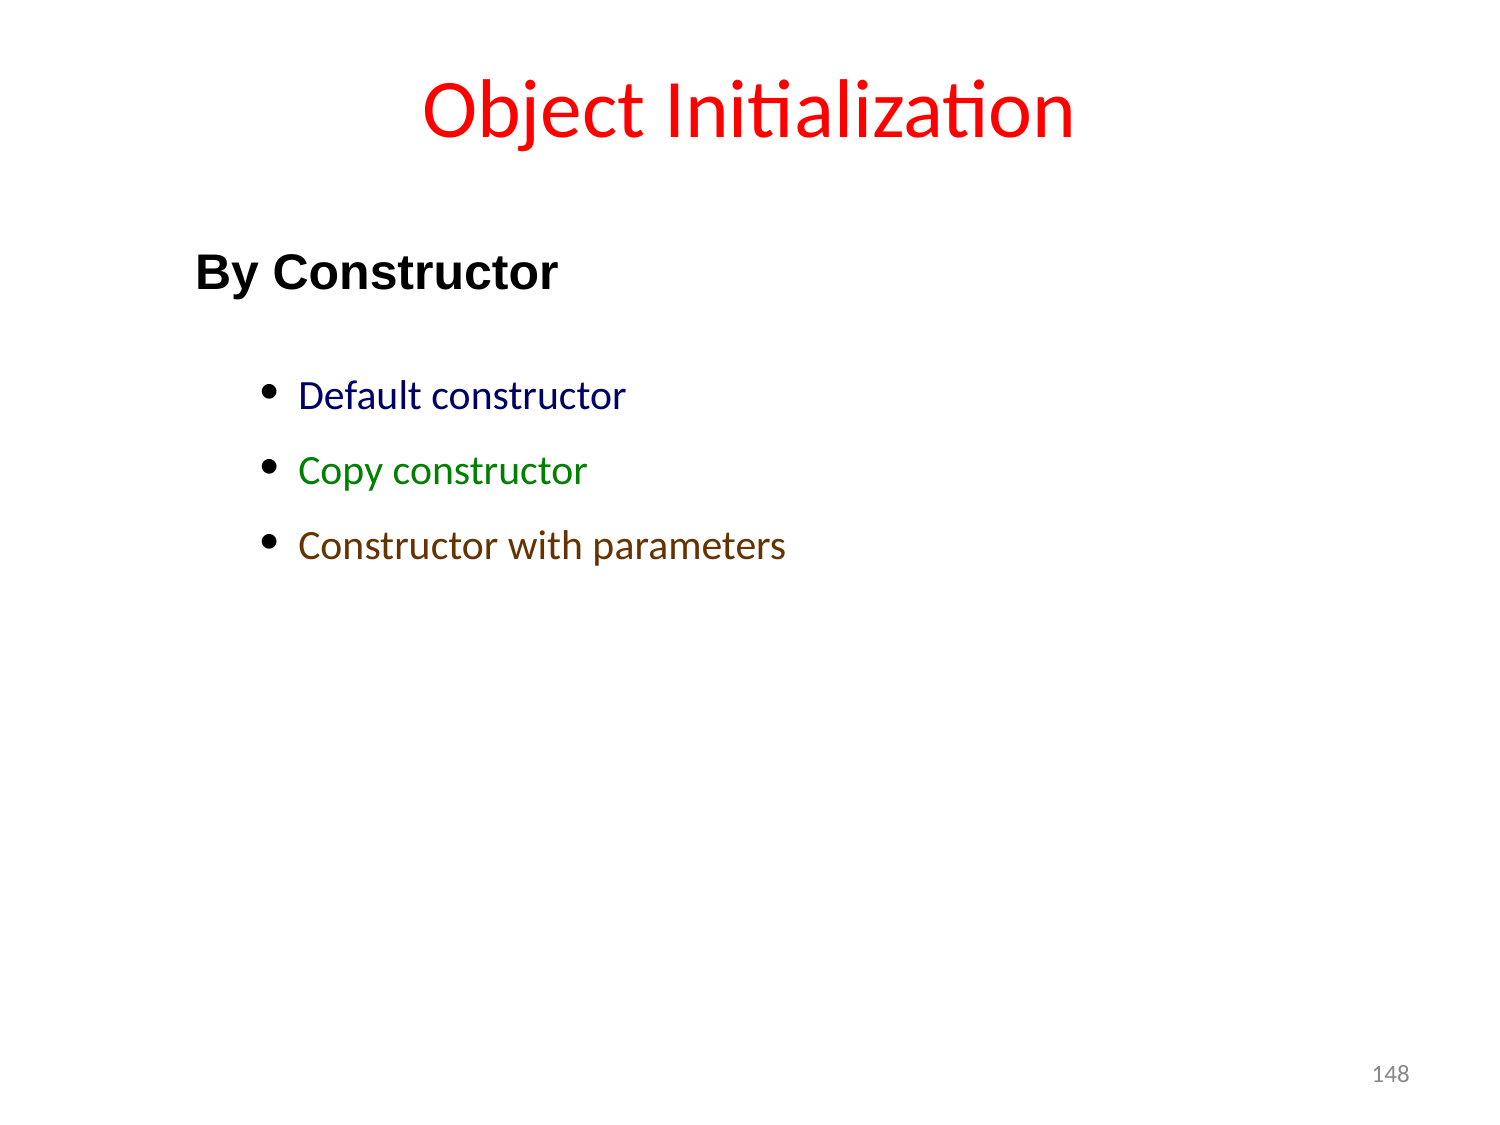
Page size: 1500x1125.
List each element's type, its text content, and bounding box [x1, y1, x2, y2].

text_box Default constructor Copy constructor Constructor with parameters [243, 360, 808, 601]
slide_number ‹#› [1074, 1042, 1425, 1103]
text_box By Constructor [165, 232, 592, 308]
title Object Initialization [243, 45, 1257, 163]
